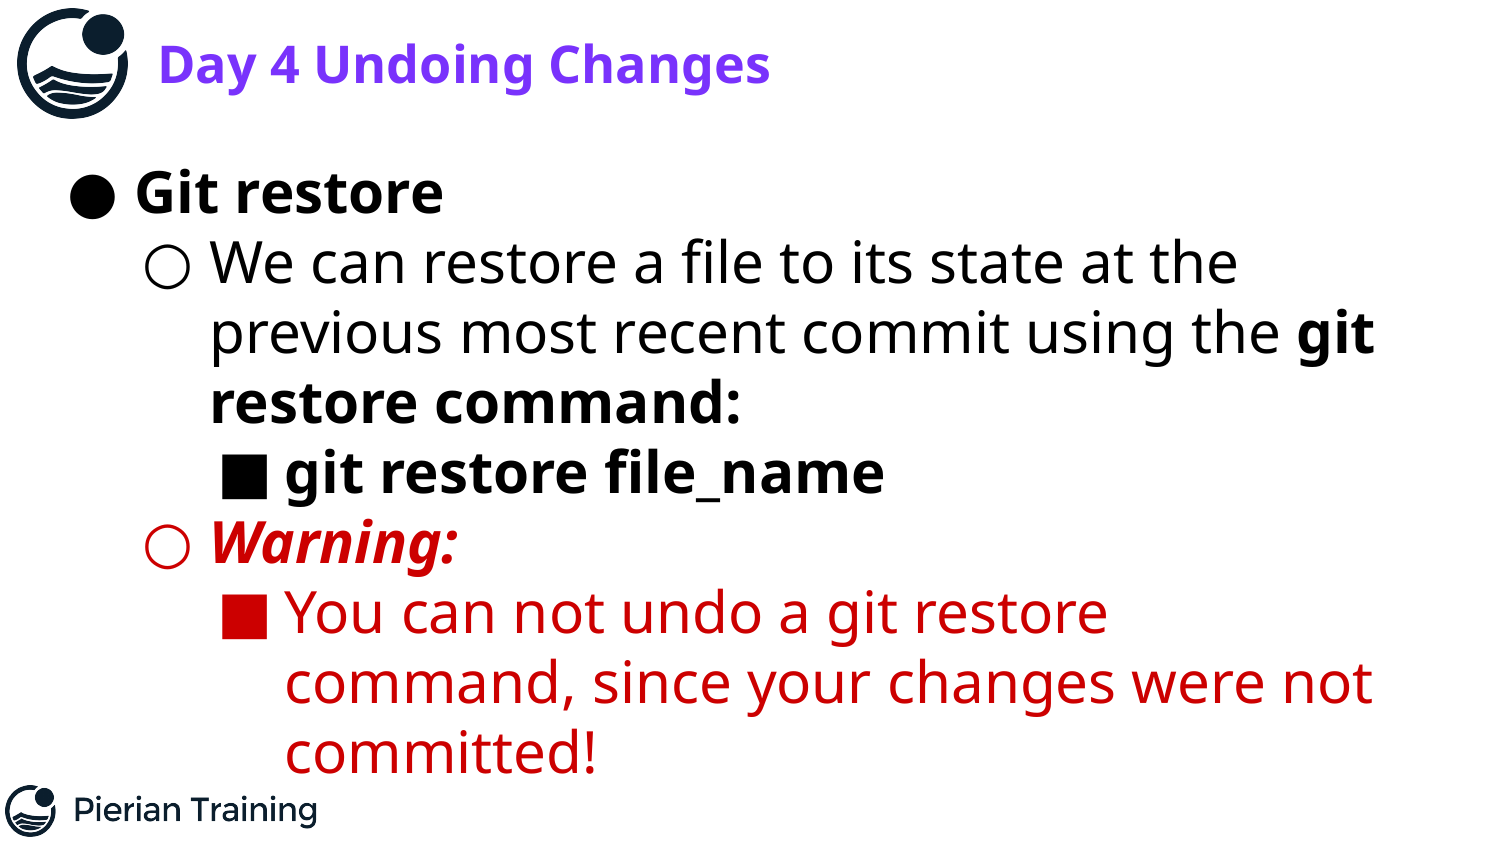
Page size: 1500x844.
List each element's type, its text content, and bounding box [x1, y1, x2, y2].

picture [16, 8, 128, 120]
text_box Git restore We can restore a file to its state at the previous most recent commit using the git restore command: git restore file_name Warning: You can not undo a git restore command, since your changes were not committed! [44, 140, 1432, 801]
picture [4, 785, 318, 837]
text_box Day 4 Undoing Changes [142, 16, 1239, 110]
